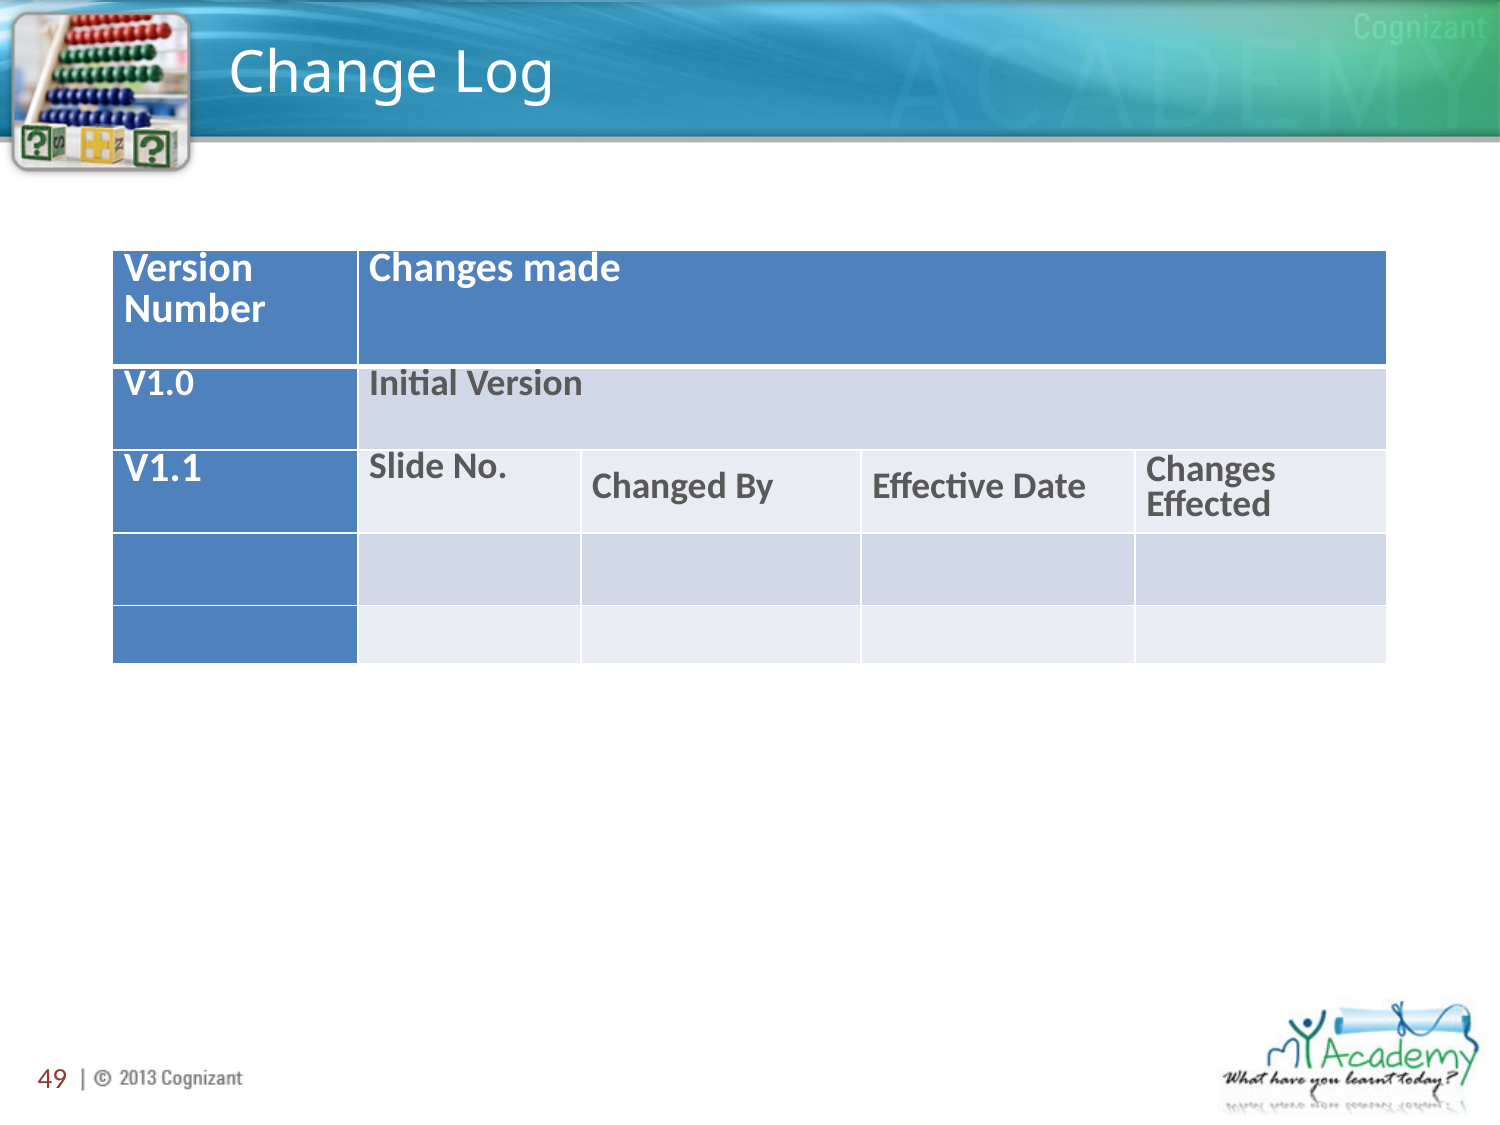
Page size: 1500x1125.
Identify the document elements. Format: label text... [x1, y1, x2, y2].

table_cell [582, 606, 860, 663]
title Change Log [213, 0, 1500, 163]
table_cell Changes Effected [1136, 451, 1386, 532]
slide_number 49 [22, 1052, 98, 1098]
picture [0, 0, 1500, 1125]
table_header Version Number [113, 251, 357, 364]
table_cell [862, 606, 1134, 663]
table_cell V1.0 [113, 369, 357, 449]
table_cell [113, 534, 357, 605]
table_cell [582, 534, 860, 605]
table_cell Changed By [582, 451, 860, 532]
table_cell V1.1 [113, 451, 357, 532]
table_cell [1136, 606, 1386, 663]
text_box [544, 229, 1500, 305]
table_cell [113, 606, 357, 663]
table_cell Initial Version [359, 369, 1386, 449]
table_cell Slide No. [359, 451, 580, 532]
table_header Changes made [359, 251, 1386, 364]
table_cell [359, 534, 580, 605]
table_cell [359, 606, 580, 663]
table_cell [1136, 534, 1386, 605]
table_cell Effective Date [862, 451, 1134, 532]
table_cell [862, 534, 1134, 605]
